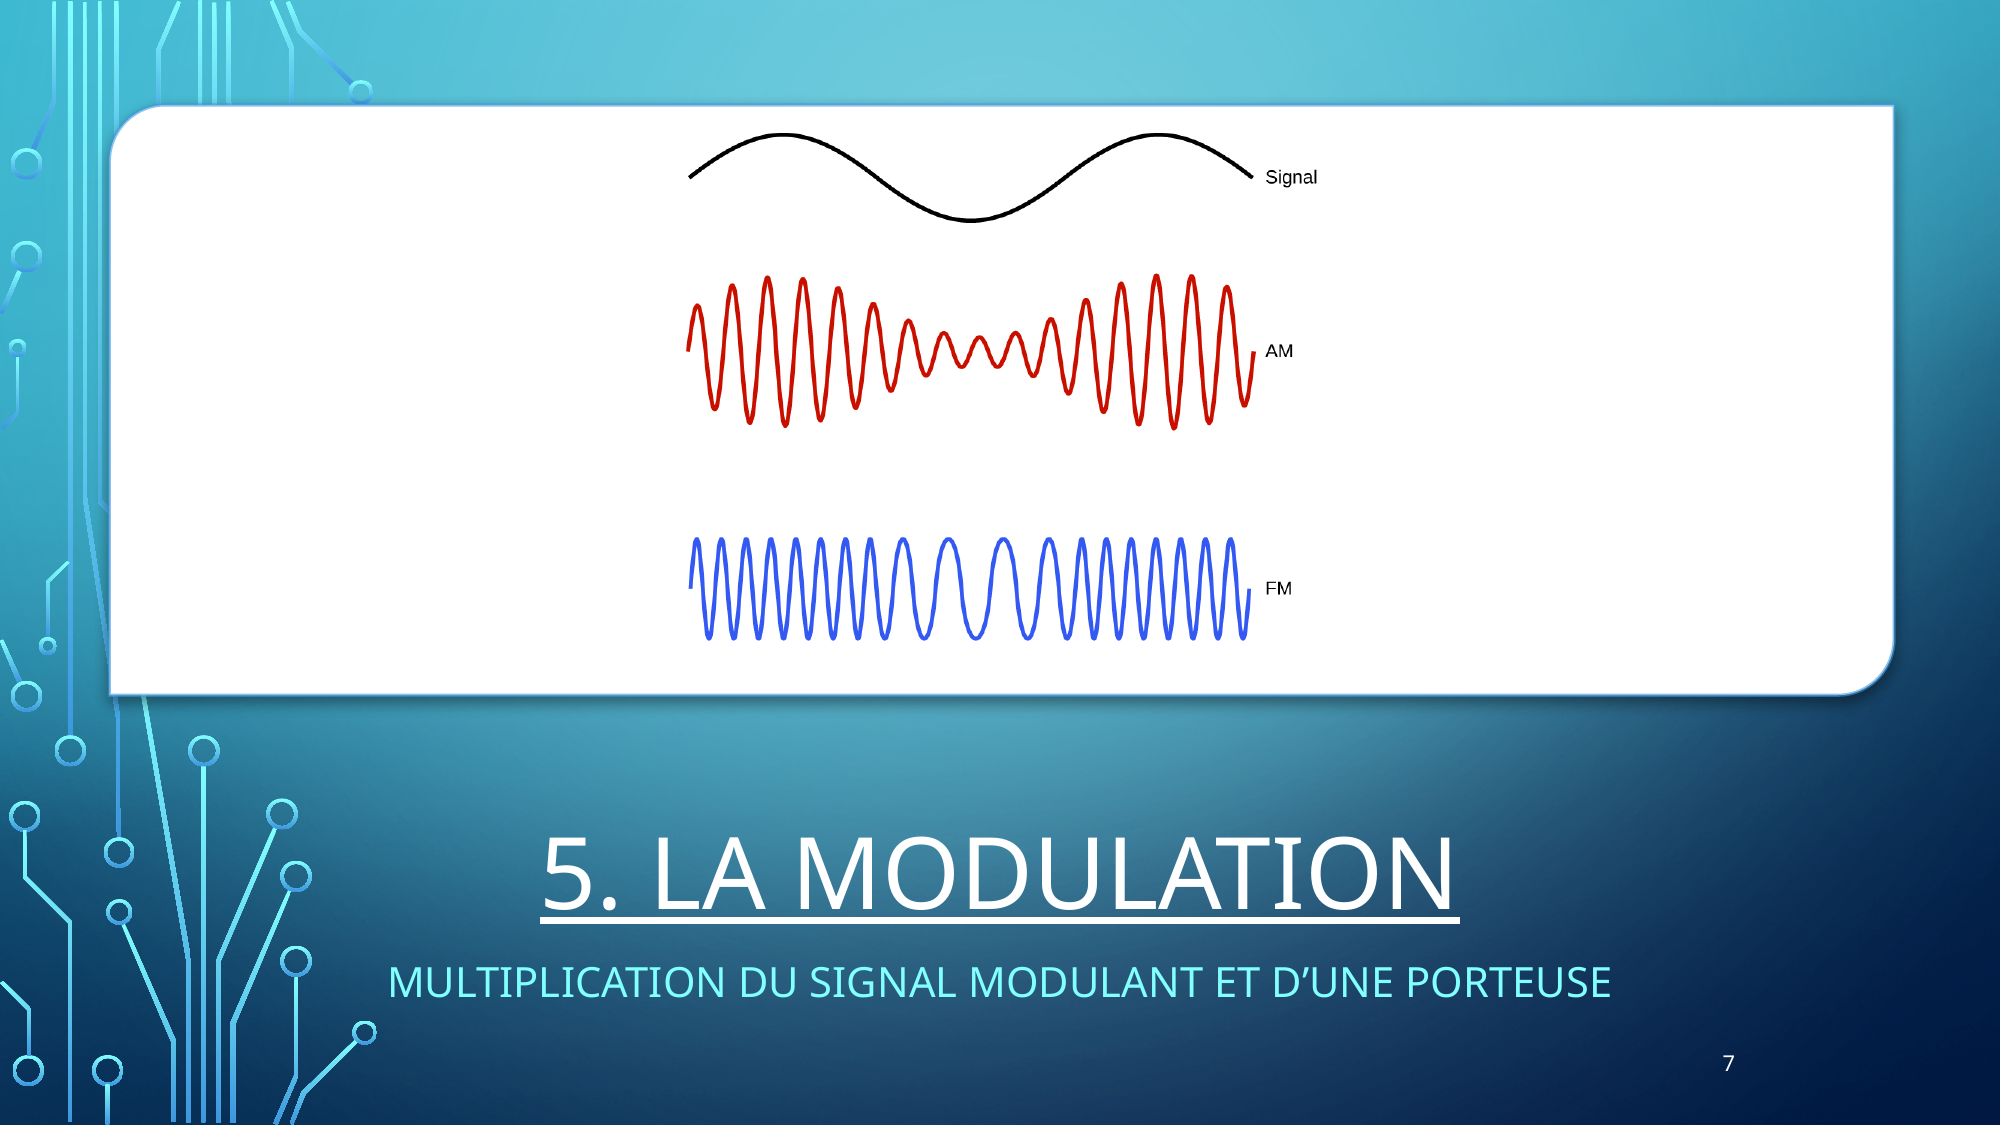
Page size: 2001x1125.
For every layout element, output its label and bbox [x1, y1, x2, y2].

text_box [0, 0, 379, 1125]
picture [379, 0, 2000, 1125]
